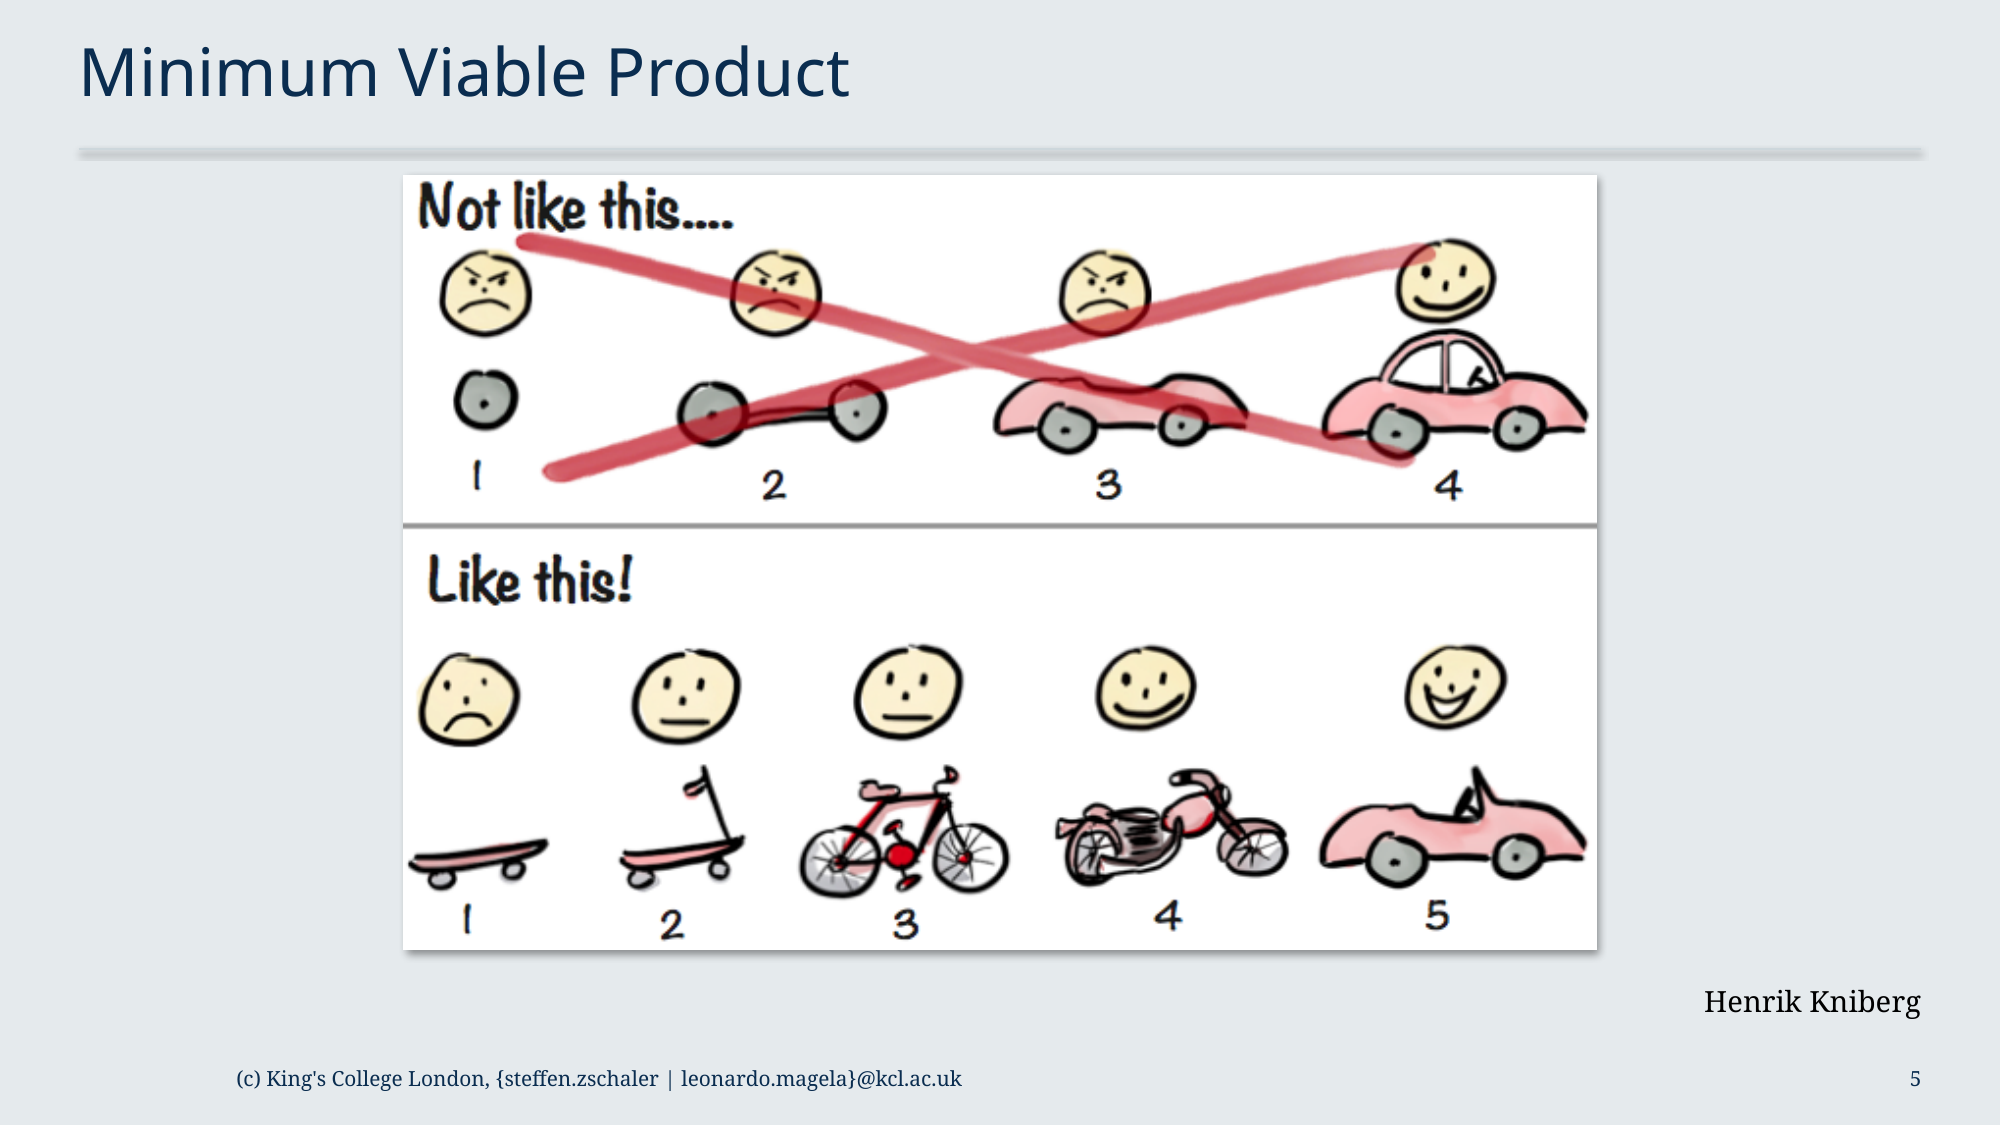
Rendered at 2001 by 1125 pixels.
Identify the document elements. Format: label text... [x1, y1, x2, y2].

slide_number 5 [1763, 1065, 1922, 1125]
picture [402, 174, 1597, 950]
list Henrik Kniberg [78, 975, 1922, 1066]
title Minimum Viable Product [78, 29, 1922, 148]
footer (c) King's College London, {steffen.zschaler | leonardo.magela}@kcl.ac.uk [236, 1065, 1763, 1125]
